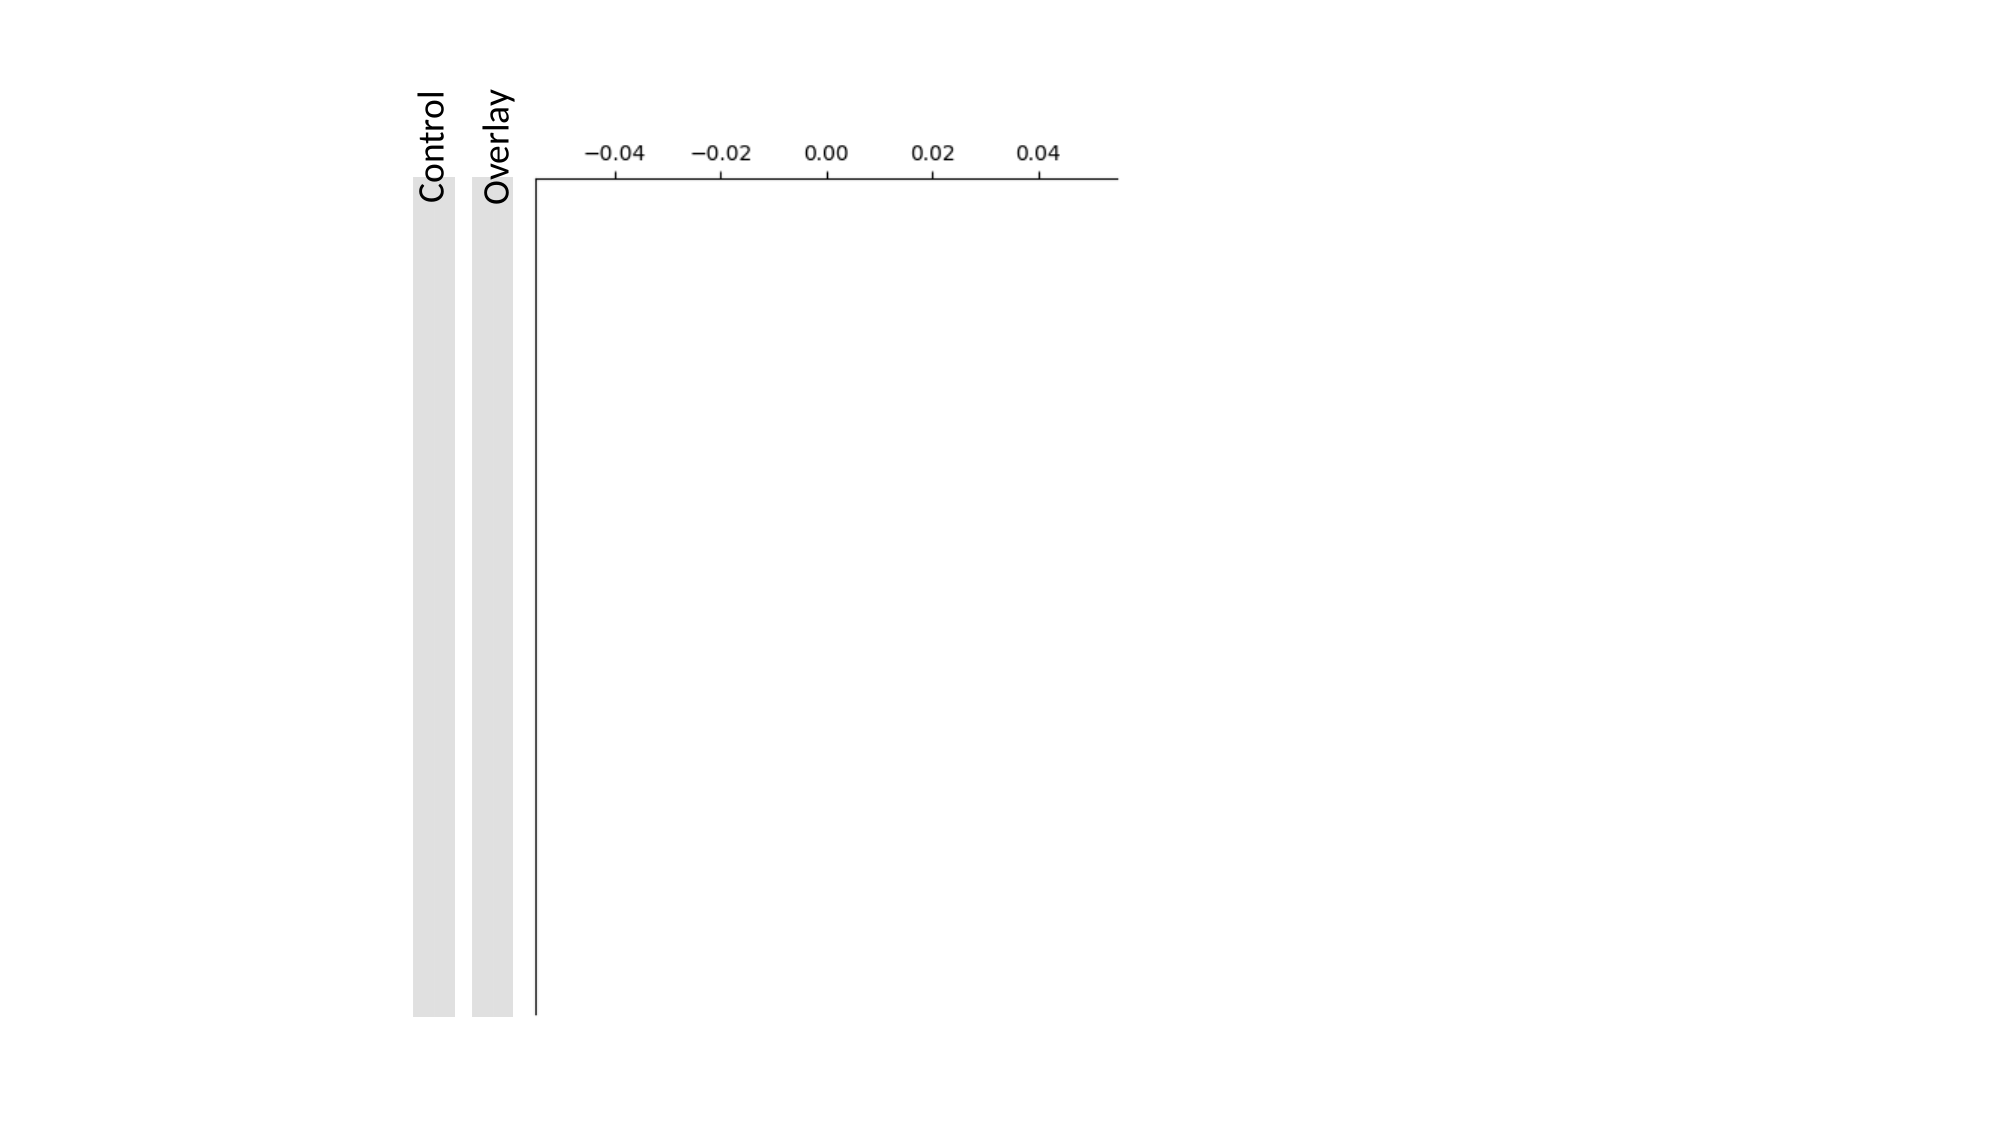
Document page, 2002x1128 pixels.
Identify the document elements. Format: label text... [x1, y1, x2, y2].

text_box Overlay [463, 75, 524, 221]
picture [413, 176, 455, 1017]
text_box Control [398, 76, 459, 219]
picture [472, 129, 1132, 1029]
